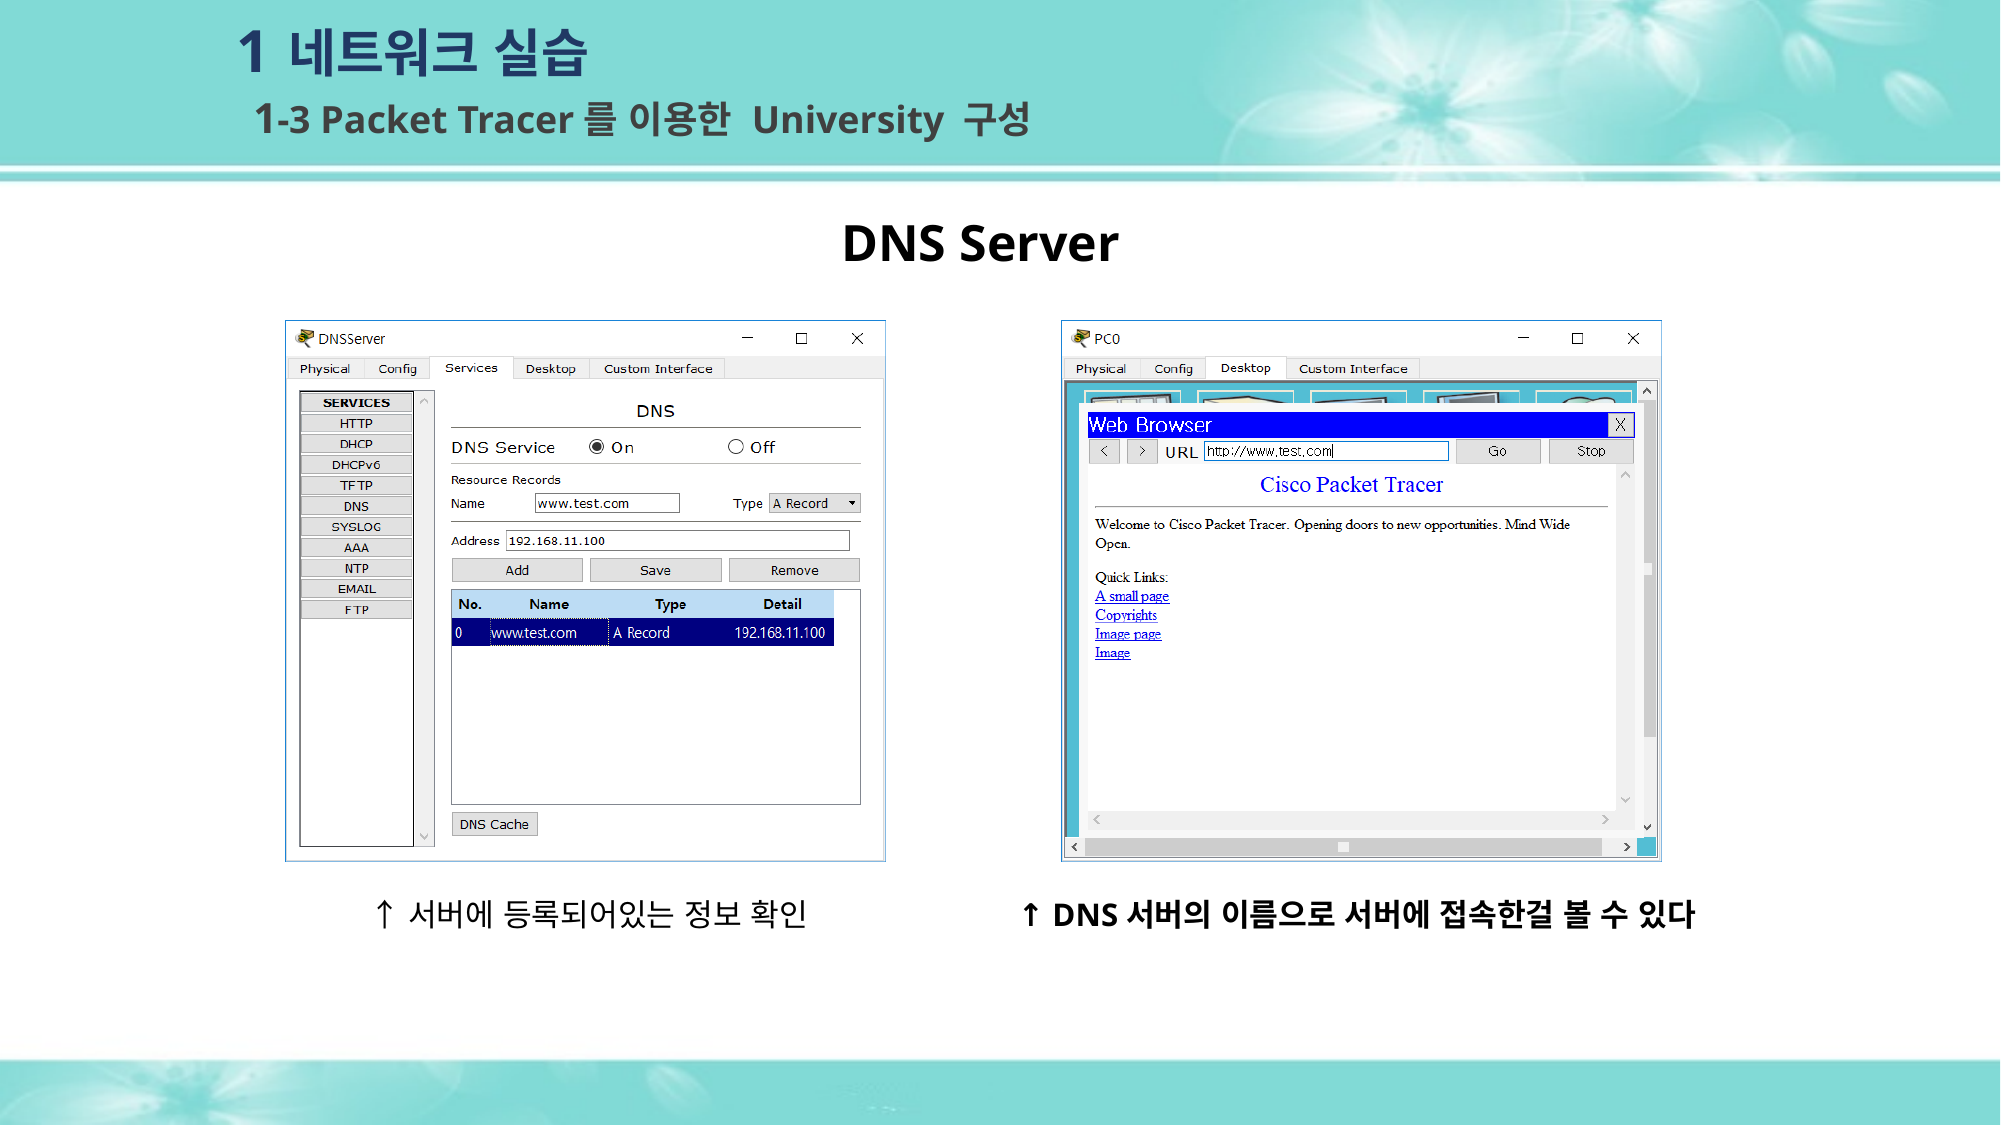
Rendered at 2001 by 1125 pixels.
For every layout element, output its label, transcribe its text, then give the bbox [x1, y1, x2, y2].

text_box ↑서버에 등록되어있는 정보 확인 [259, 887, 918, 941]
picture [0, 0, 2001, 1125]
text_box 1 네트워크 실습 [221, 7, 816, 137]
text_box DNS Server [564, 203, 1397, 279]
text_box ↑ DNS서버의 이름으로 서버에 접속한걸 볼 수 있다 [947, 887, 1776, 941]
title 1-3 Packet Tracer를 이용한 University 구성 [238, 77, 1393, 162]
